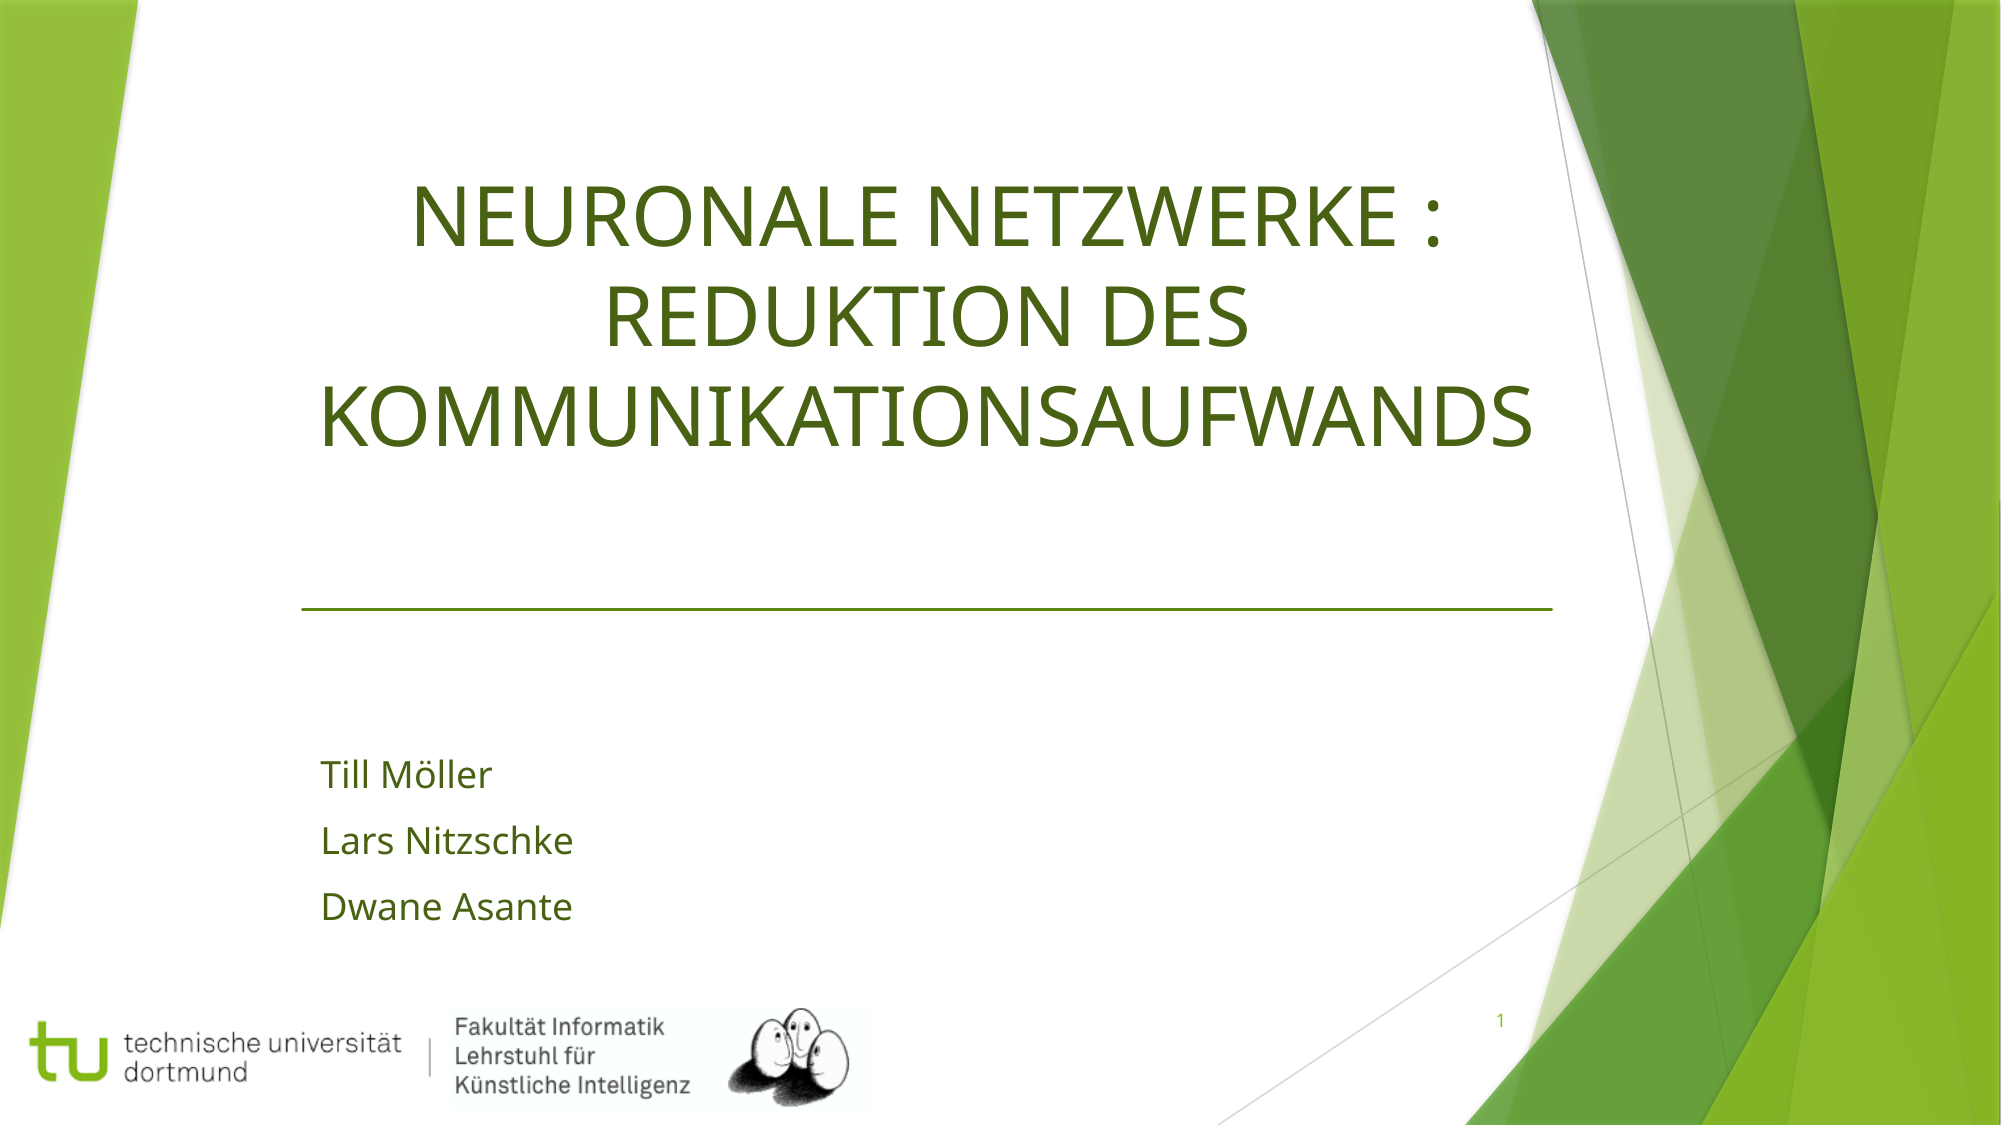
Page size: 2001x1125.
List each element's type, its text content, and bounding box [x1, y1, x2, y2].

subtitle Till Möller Lars Nitzschke Dwane Asante [305, 743, 1436, 988]
picture [21, 958, 409, 1116]
slide_number 1 [1409, 991, 1522, 1051]
picture [451, 1003, 872, 1111]
title NEURONALE NETZWERKE : REDUKTION DES KOMMUNIKATIONSAUFWANDS [236, 137, 1618, 471]
